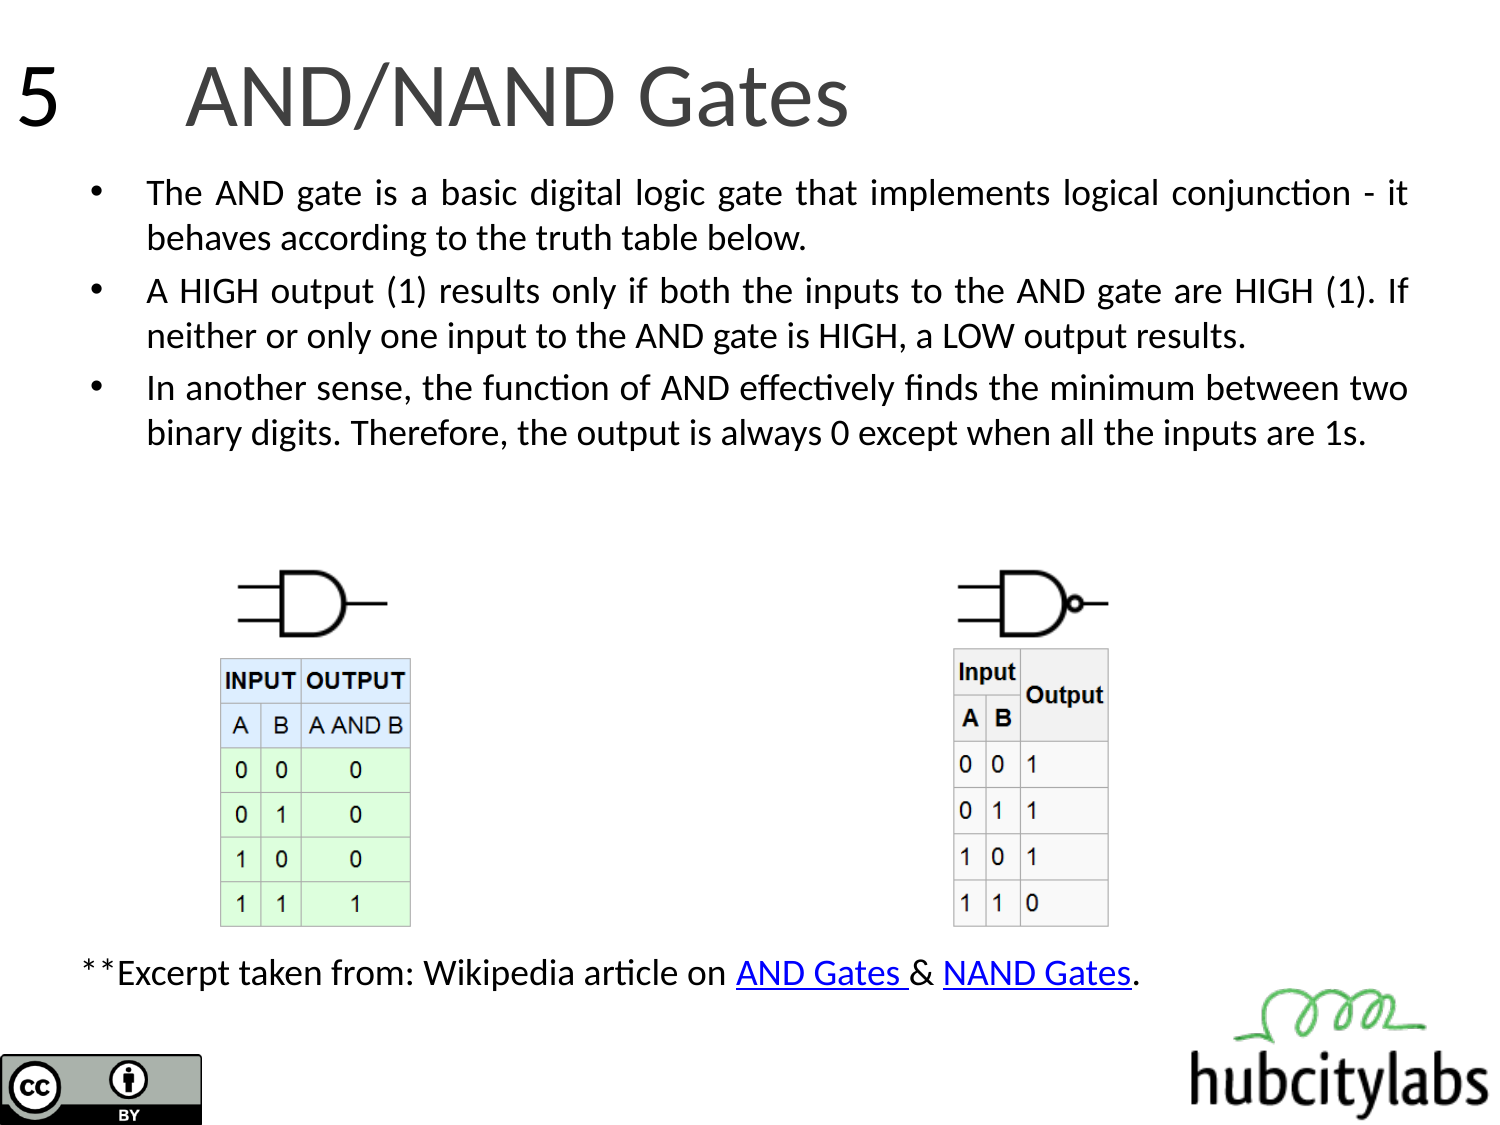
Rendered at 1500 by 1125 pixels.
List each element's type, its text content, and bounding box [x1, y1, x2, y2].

picture [218, 656, 414, 929]
picture [229, 562, 396, 646]
title 5 AND/NAND Gates [0, 0, 1500, 183]
text_box **Excerpt taken from: Wikipedia article on AND Gates & NAND Gates. [64, 940, 1424, 1046]
list The AND gate is a basic digital logic gate that implements logical conjunction - it behaves according to the truth table below. A HIGH output (1) results only if both the inputs to the AND gate are HIGH (1). If neither or only one input to the AND gate is HIGH, a LOW output results. In another sense, the function of AND effectively finds the minimum between two binary digits. Therefore, the output is always 0 except when all the inputs are 1s. [75, 160, 1425, 539]
picture [950, 562, 1117, 929]
picture [1186, 988, 1491, 1125]
picture [0, 1054, 202, 1125]
